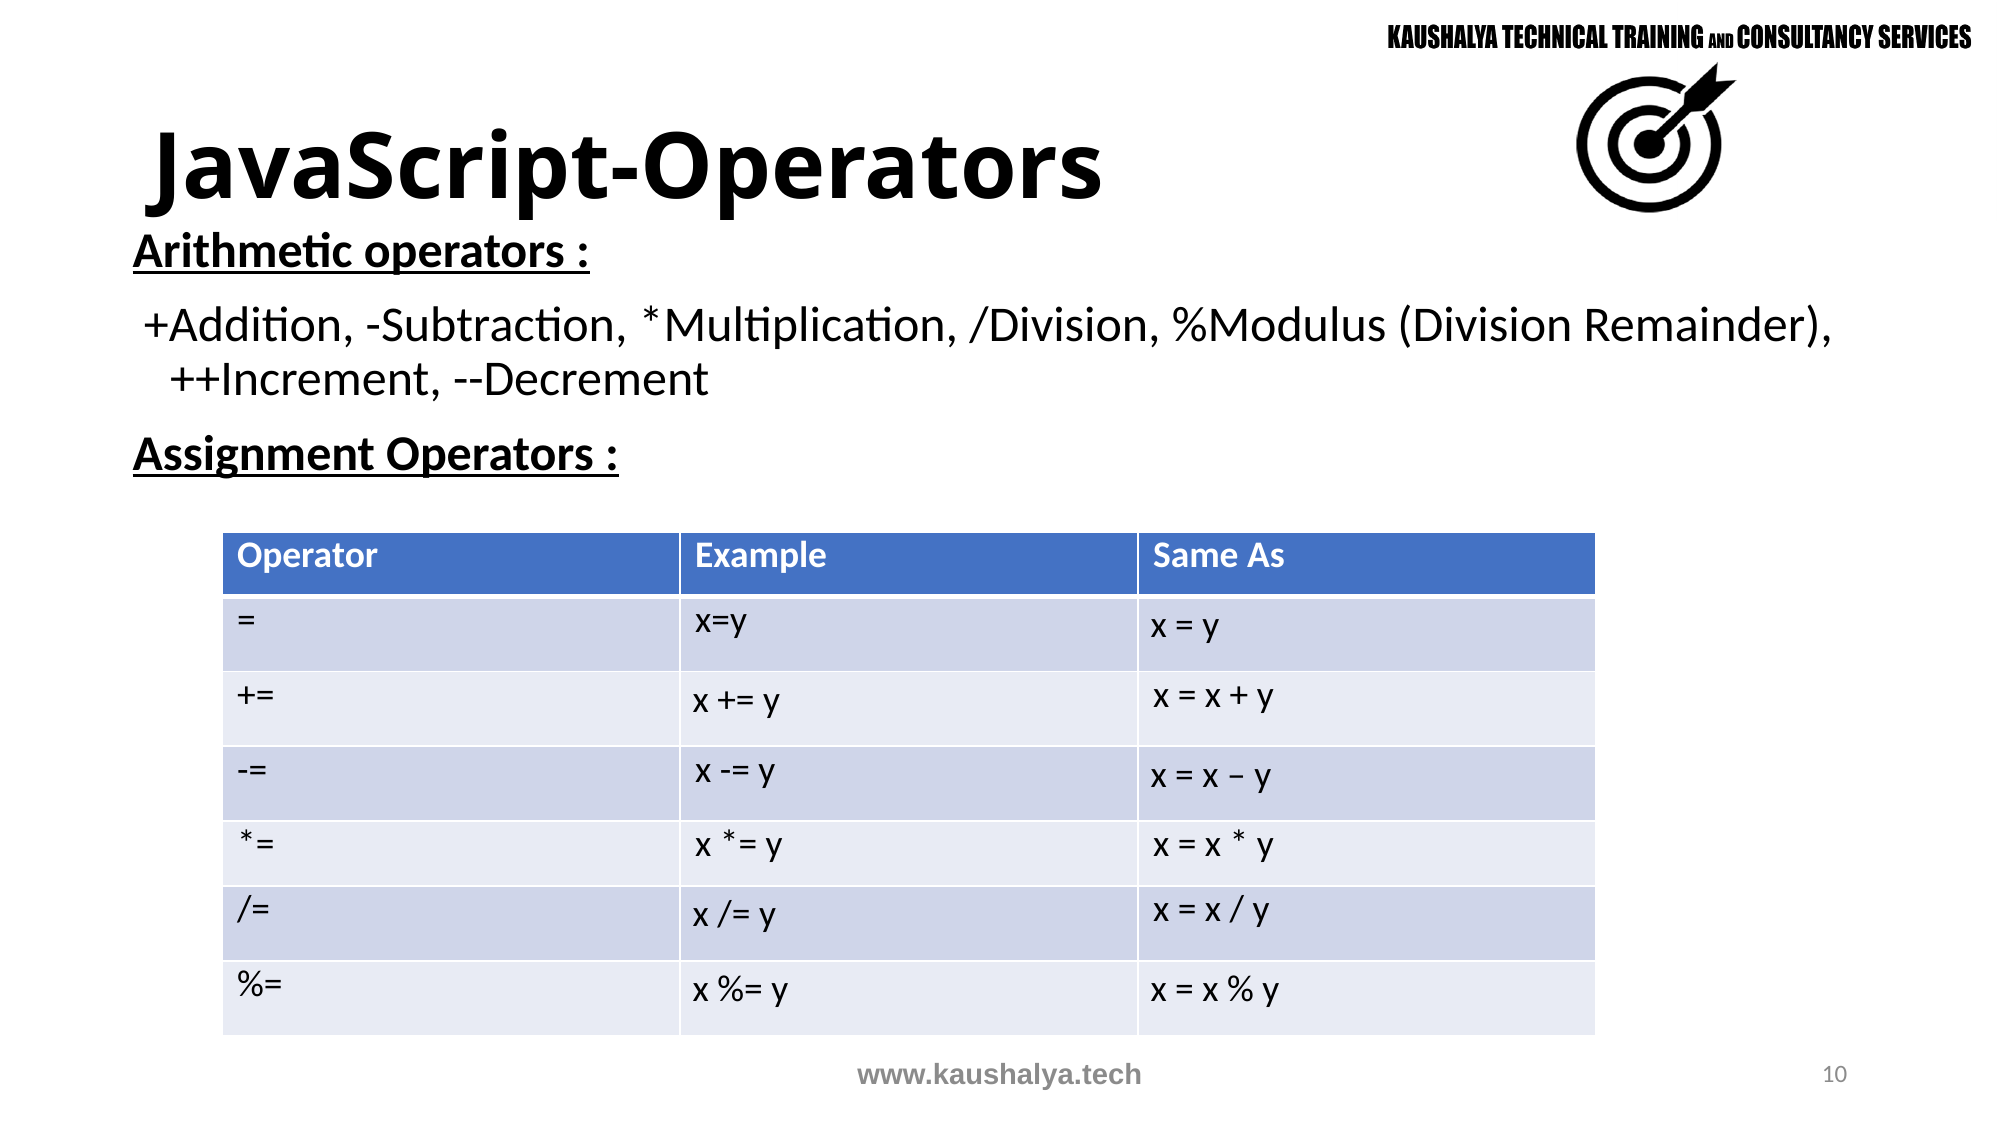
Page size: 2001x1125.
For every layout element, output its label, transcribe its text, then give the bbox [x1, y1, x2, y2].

table_cell x /= y [681, 887, 1137, 960]
table_cell = [223, 599, 679, 671]
table_cell /= [223, 887, 679, 960]
table_cell *= [223, 822, 679, 885]
table_cell x += y [681, 672, 1137, 745]
slide_number 10 [1412, 1042, 1863, 1103]
table_cell x -= y [681, 747, 1137, 820]
footer www.kaushalya.tech [662, 1042, 1338, 1103]
table_header Example [681, 533, 1137, 594]
table_cell x = x – y [1139, 747, 1595, 820]
table_cell -= [223, 747, 679, 820]
table_cell x = y [1139, 599, 1595, 671]
table_cell += [223, 672, 679, 745]
table_cell x %= y [681, 962, 1137, 1035]
table_cell x *= y [681, 822, 1137, 885]
table_cell x = x / y [1139, 887, 1595, 960]
table_header Same As [1139, 533, 1595, 594]
table_cell x=y [681, 599, 1137, 671]
table_cell x = x + y [1139, 672, 1595, 745]
title JavaScript-Operators [137, 59, 1358, 216]
table_header Operator [223, 533, 679, 594]
list Arithmetic operators : +Addition, -Subtraction, *Multiplication, /Division, %Modulus (Division Remainder), ++Increment, --Decrement Assignment Operators : [117, 216, 1863, 1060]
picture [1358, 2, 1997, 221]
table_cell x = x * y [1139, 822, 1595, 885]
table_cell x = x % y [1139, 962, 1595, 1035]
table_cell %= [223, 962, 679, 1035]
